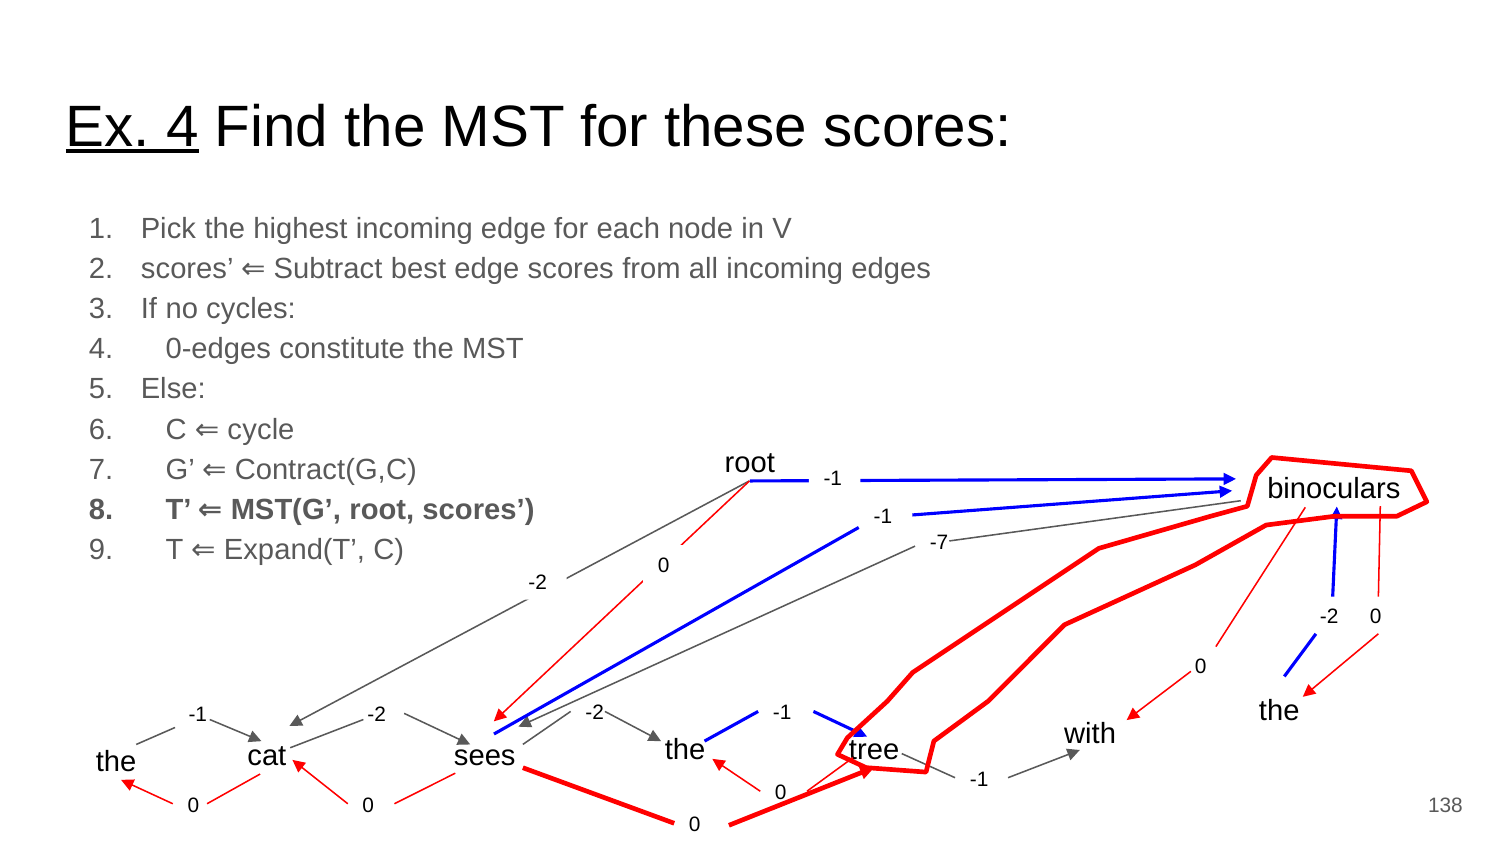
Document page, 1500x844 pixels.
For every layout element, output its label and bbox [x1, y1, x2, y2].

text_box [51, 72, 1449, 167]
text_box [81, 428, 1427, 842]
text_box [51, 188, 1449, 323]
text_box [1387, 771, 1478, 836]
